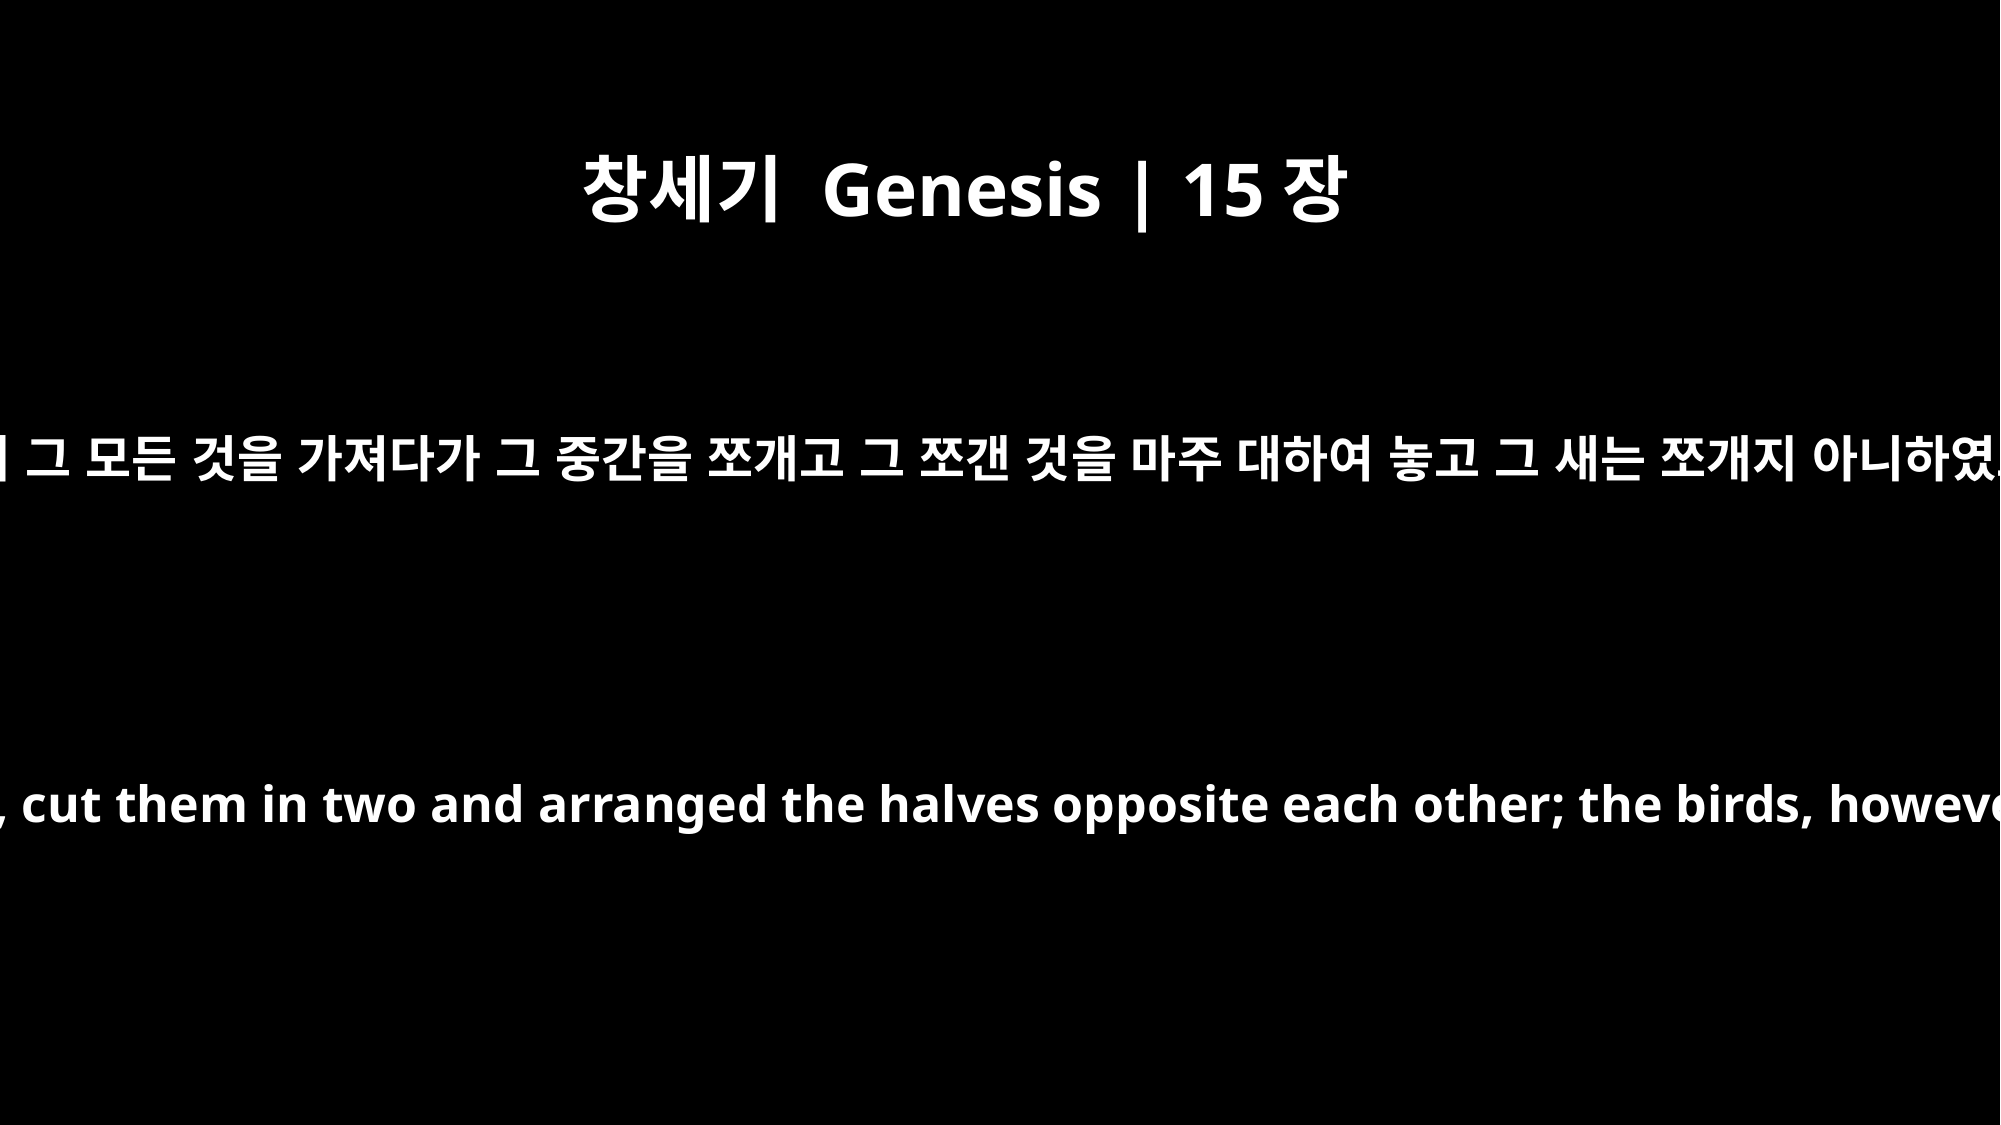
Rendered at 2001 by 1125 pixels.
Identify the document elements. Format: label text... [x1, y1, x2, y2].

text_box 창세기 Genesis | 15장 [566, 136, 1365, 239]
text_box 10 아브람이 그 모든 것을 가져다가 그 중간을 쪼개고 그 쪼갠 것을 마주 대하여 놓고 그 새는 쪼개지 아니하였으며 [0, 359, 2000, 495]
text_box Abram brought all these to him, cut them in two and arranged the halves opposite each other; the birds, however, he did not cut in half. [0, 764, 2000, 840]
